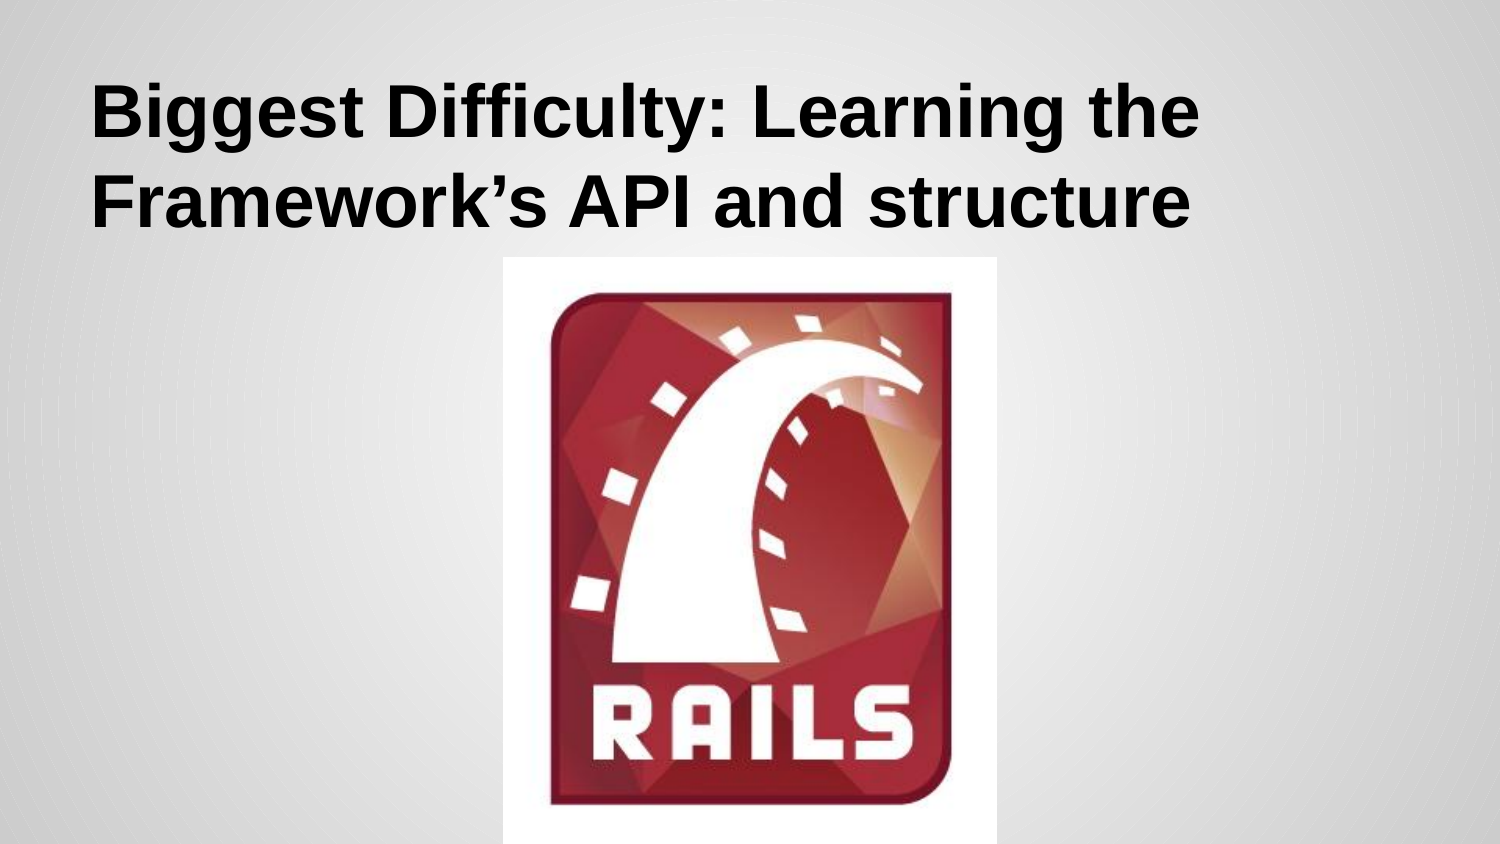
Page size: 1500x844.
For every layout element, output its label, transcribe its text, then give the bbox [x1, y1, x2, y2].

title Biggest Difficulty: Learning the Framework’s API and structure [75, 33, 1425, 258]
picture [502, 257, 998, 844]
